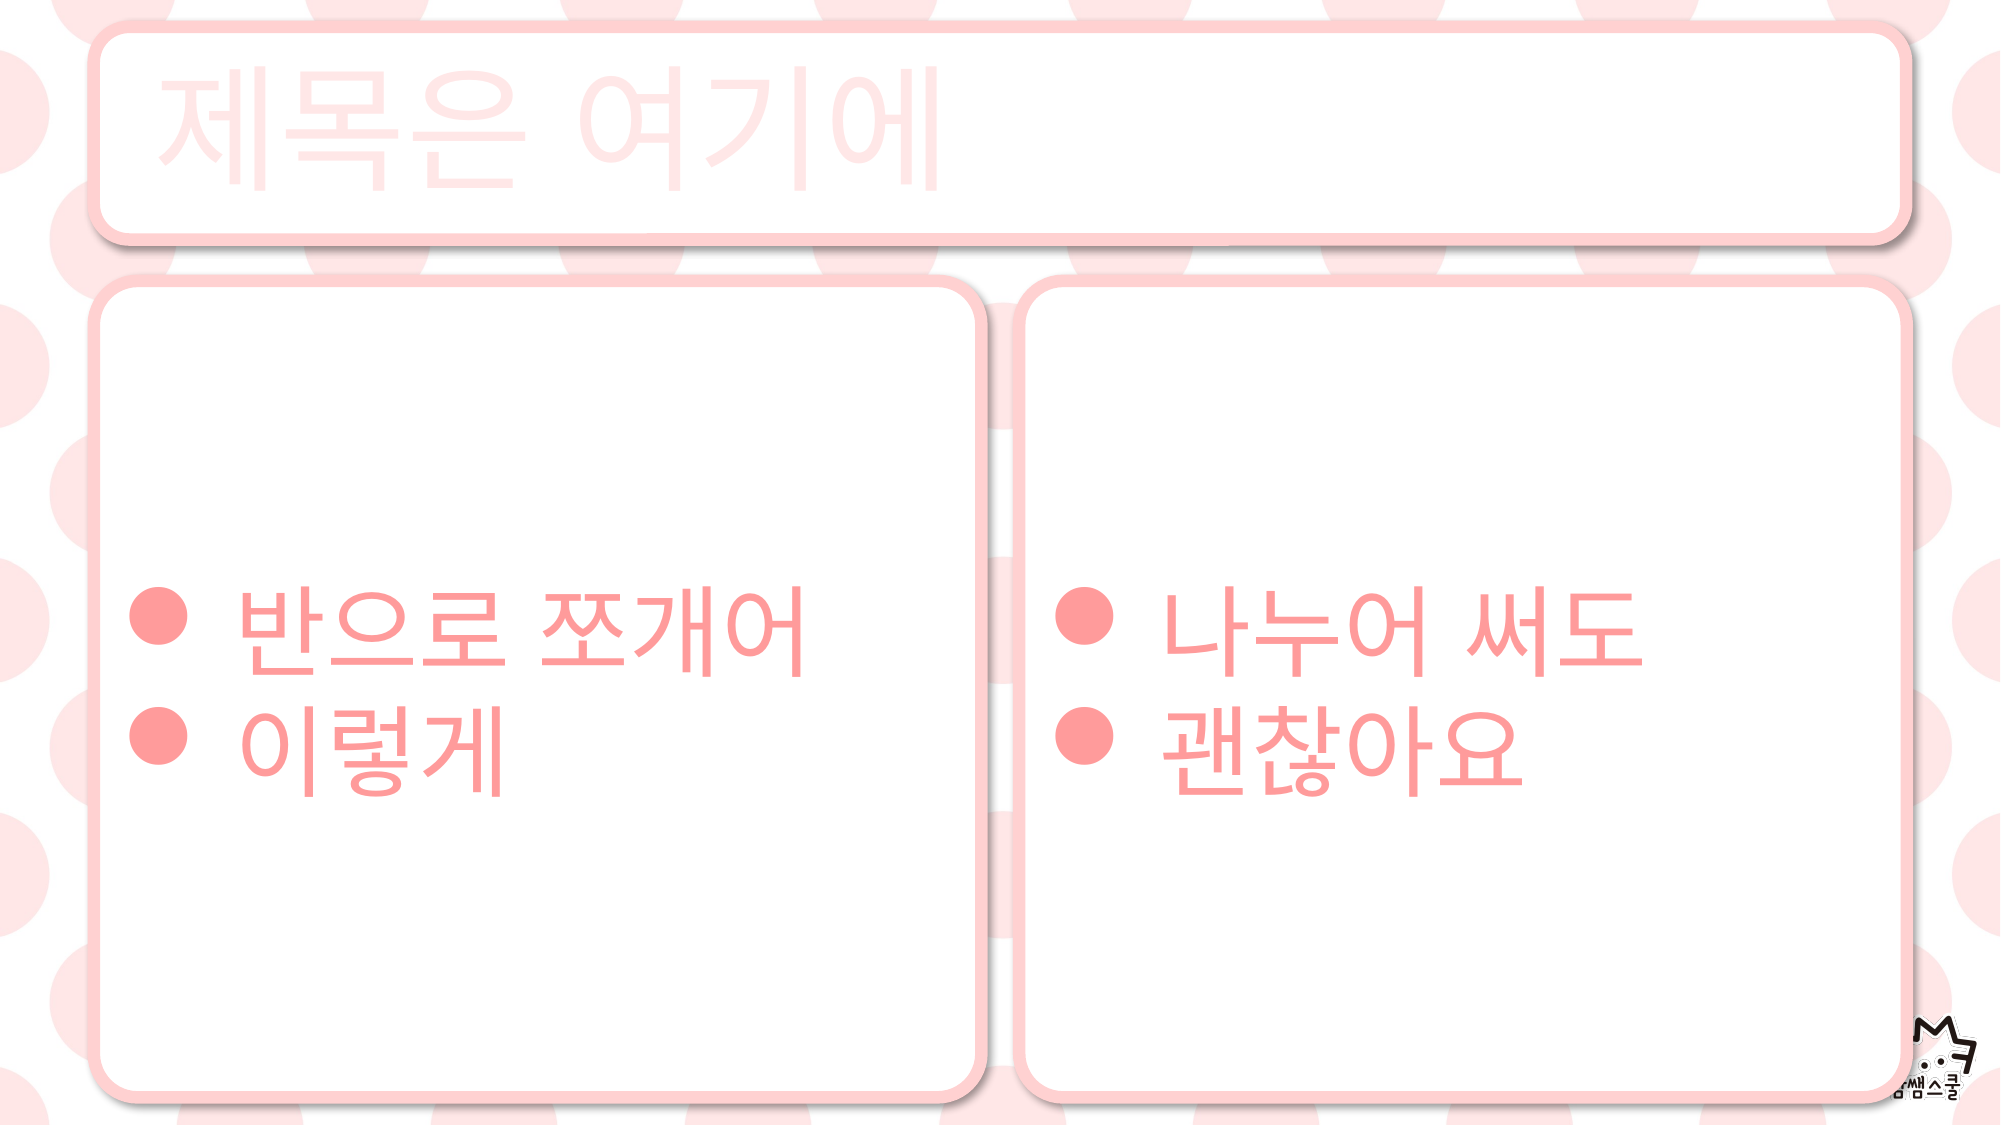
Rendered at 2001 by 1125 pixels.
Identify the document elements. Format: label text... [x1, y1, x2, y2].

text_box [92, 25, 1881, 241]
picture [0, 0, 2001, 1125]
text_box 반으로 쪼개어 이렇게 [92, 279, 983, 1099]
title 제목은 여기에 [138, 27, 1932, 245]
text_box 나누어 써도 괜찮아요 [1018, 279, 1908, 1099]
